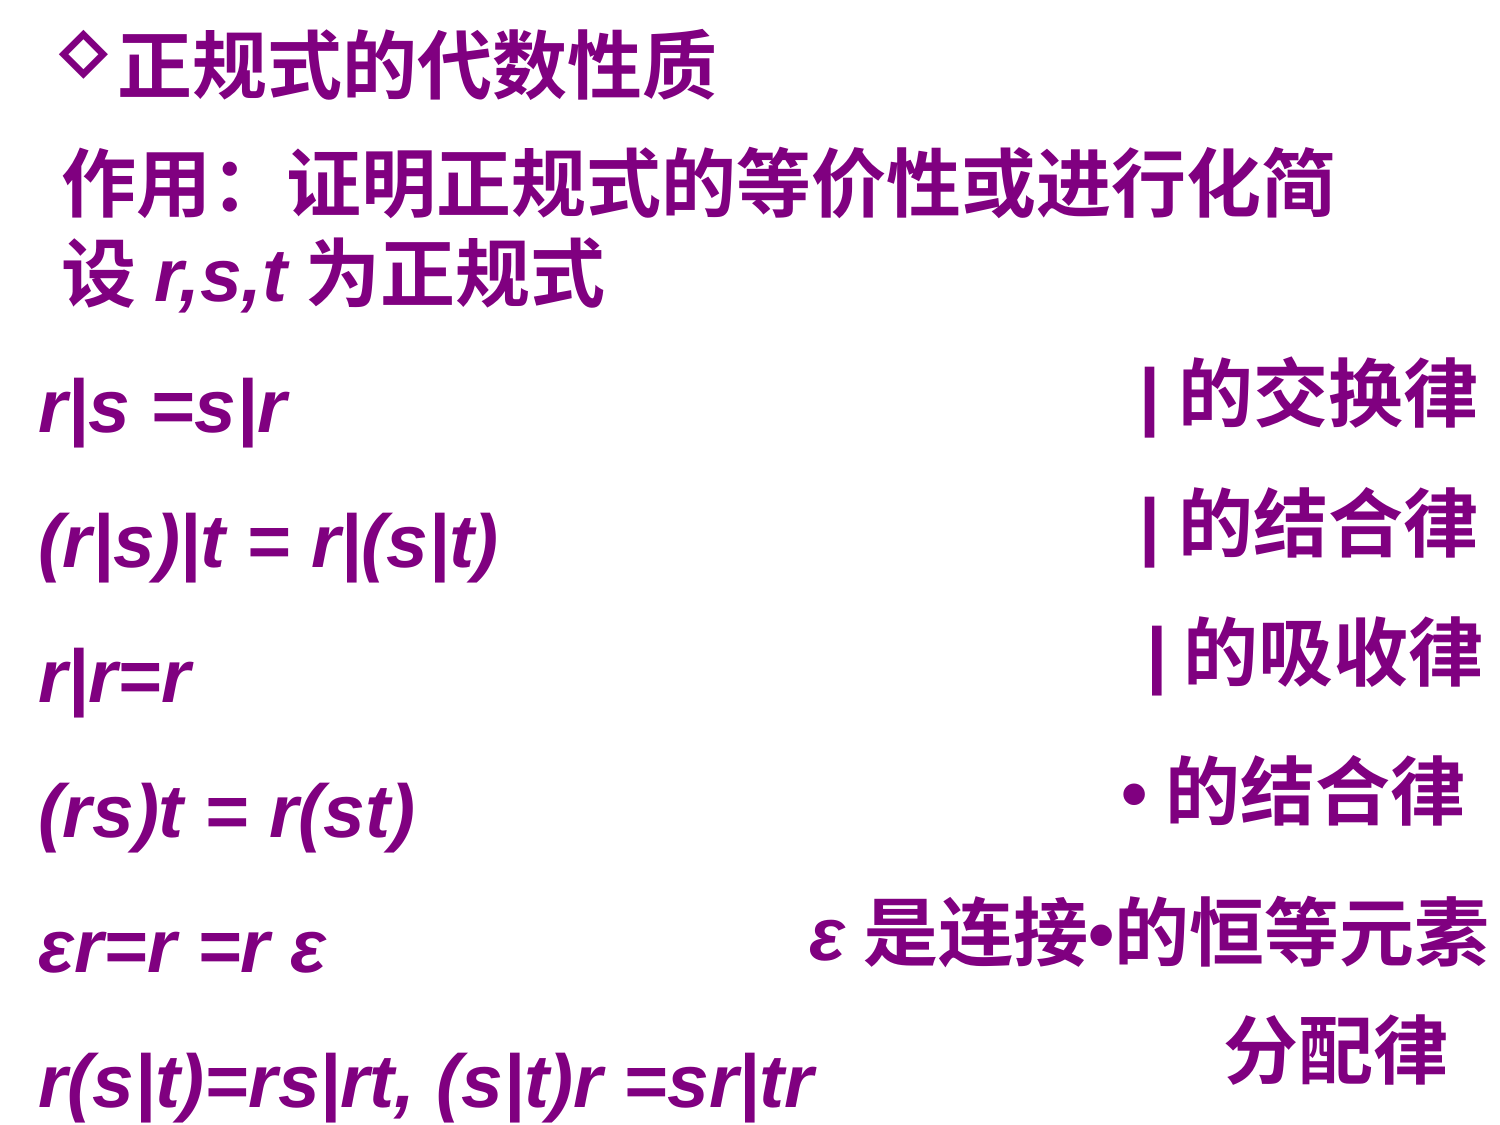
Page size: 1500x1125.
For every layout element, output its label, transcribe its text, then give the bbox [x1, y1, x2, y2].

text_box ε是连接•的恒等元素 [794, 878, 1500, 983]
text_box |的交换律 [1124, 339, 1500, 444]
text_box |的吸收律 [1130, 597, 1499, 703]
text_box •的结合律 [1106, 737, 1481, 843]
text_box 作用：证明正规式的等价性或进行化简 设r,s,t为正规式 [46, 128, 1500, 324]
text_box r|s =s|r (r|s)|t = r|(s|t) r|r=r (rs)t = r(st) εr=r =r ε r(s|t)=rs|rt, (s|t)r =sr|tr [23, 304, 1500, 1125]
text_box 正规式的代数性质 [35, 11, 797, 117]
text_box 分配律 [1208, 996, 1464, 1101]
text_box |的结合律 [1124, 468, 1500, 574]
